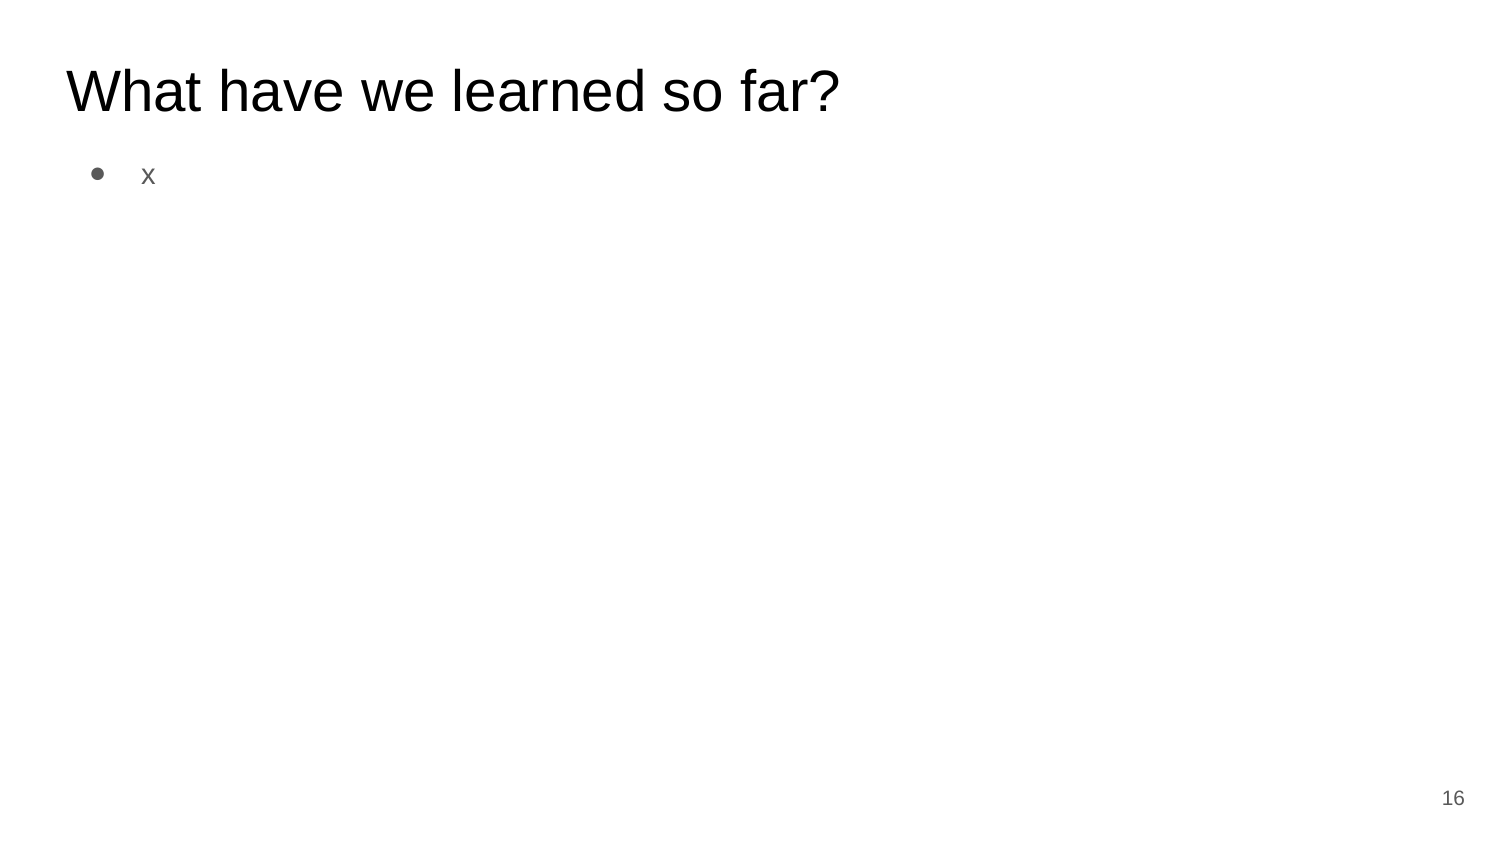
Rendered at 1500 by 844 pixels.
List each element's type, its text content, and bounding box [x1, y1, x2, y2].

list x [51, 99, 1449, 661]
slide_number ‹#› [1389, 764, 1480, 830]
title What have we learned so far? [51, 38, 1449, 99]
